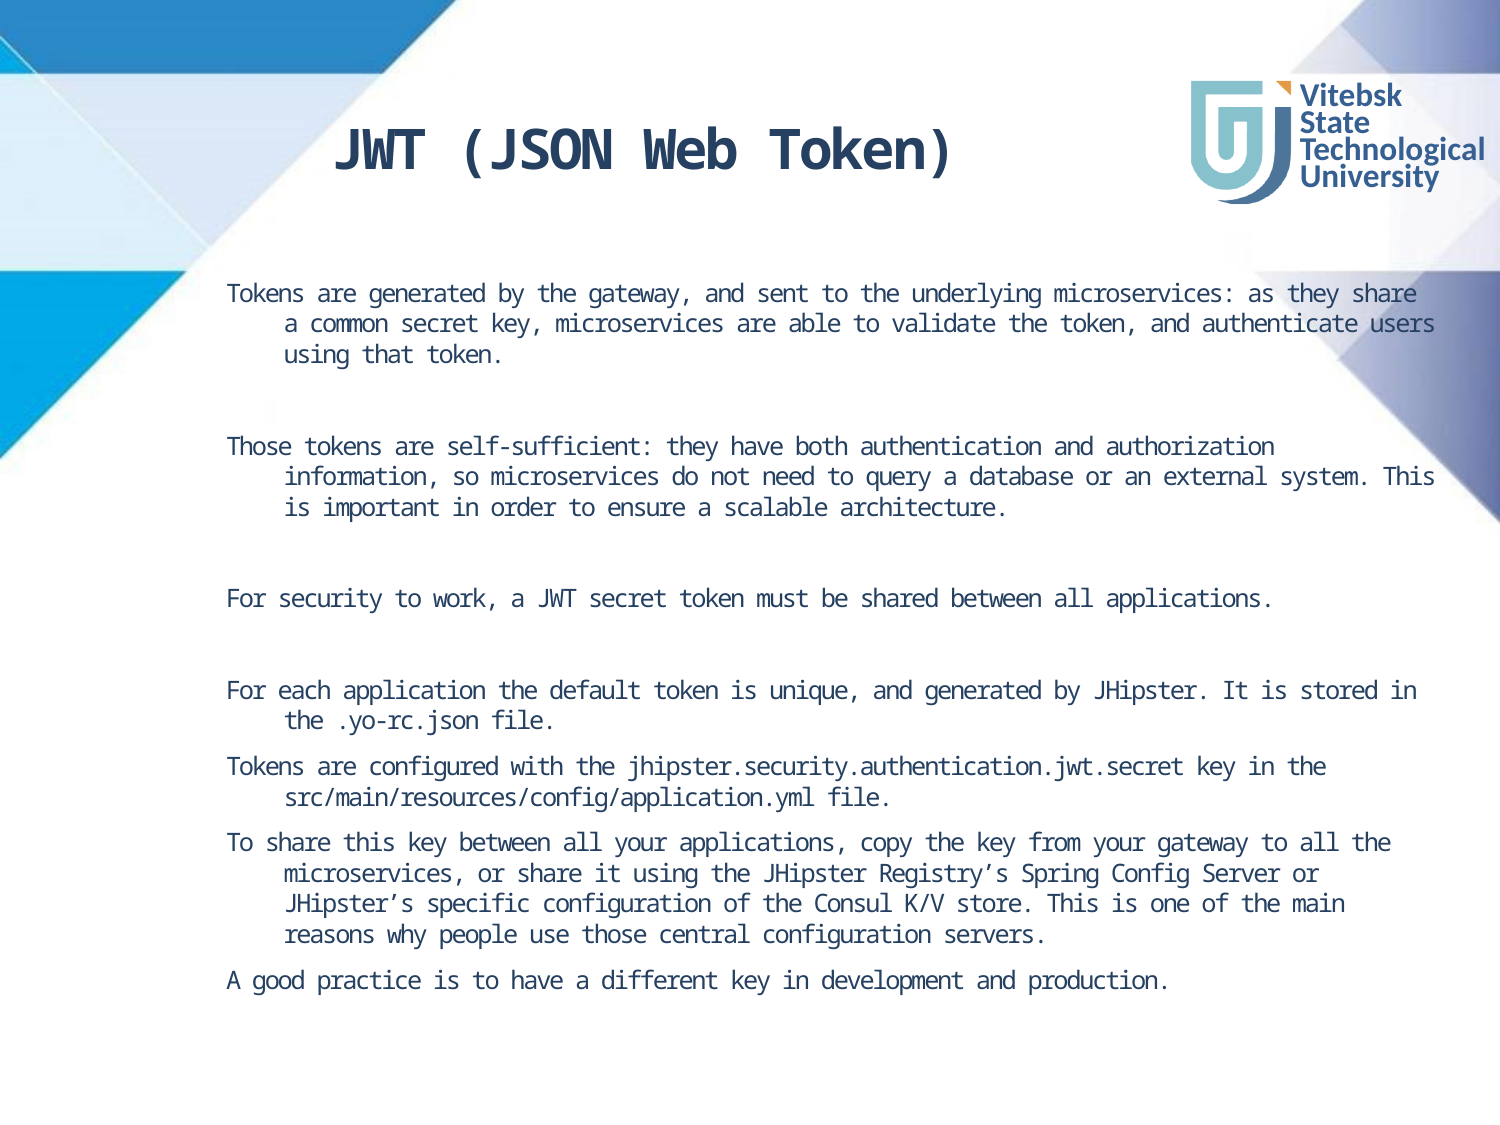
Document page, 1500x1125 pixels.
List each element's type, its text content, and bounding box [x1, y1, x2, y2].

picture [0, 0, 1500, 1125]
title JWT (JSON Web Token) [316, 105, 1176, 256]
list Tokens are generated by the gateway, and sent to the underlying microservices: as they share a common secret key, microservices are able to validate the token, and authenticate users using that token. Those tokens are self-sufficient: they have both authentication and authorization information, so microservices do not need to query a database or an external system. This is important in order to ensure a scalable architecture. For security to work, a JWT secret token must be shared between all applications. For each application the default token is unique, and generated by JHipster. It is stored in the .yo-rc.json file. Tokens are configured with the jhipster.security.authentication.jwt.secret key in the src/main/resources/config/application.yml file. To share this key between all your applications, copy the key from your gateway to all the microservices, or share it using the JHipster Registry’s Spring Config Server or JHipster’s specific configuration of the Consul K/V store. This is one of the main reasons why people use those central configuration servers. A good practice is to have a different key in development and production. [210, 269, 1454, 1007]
